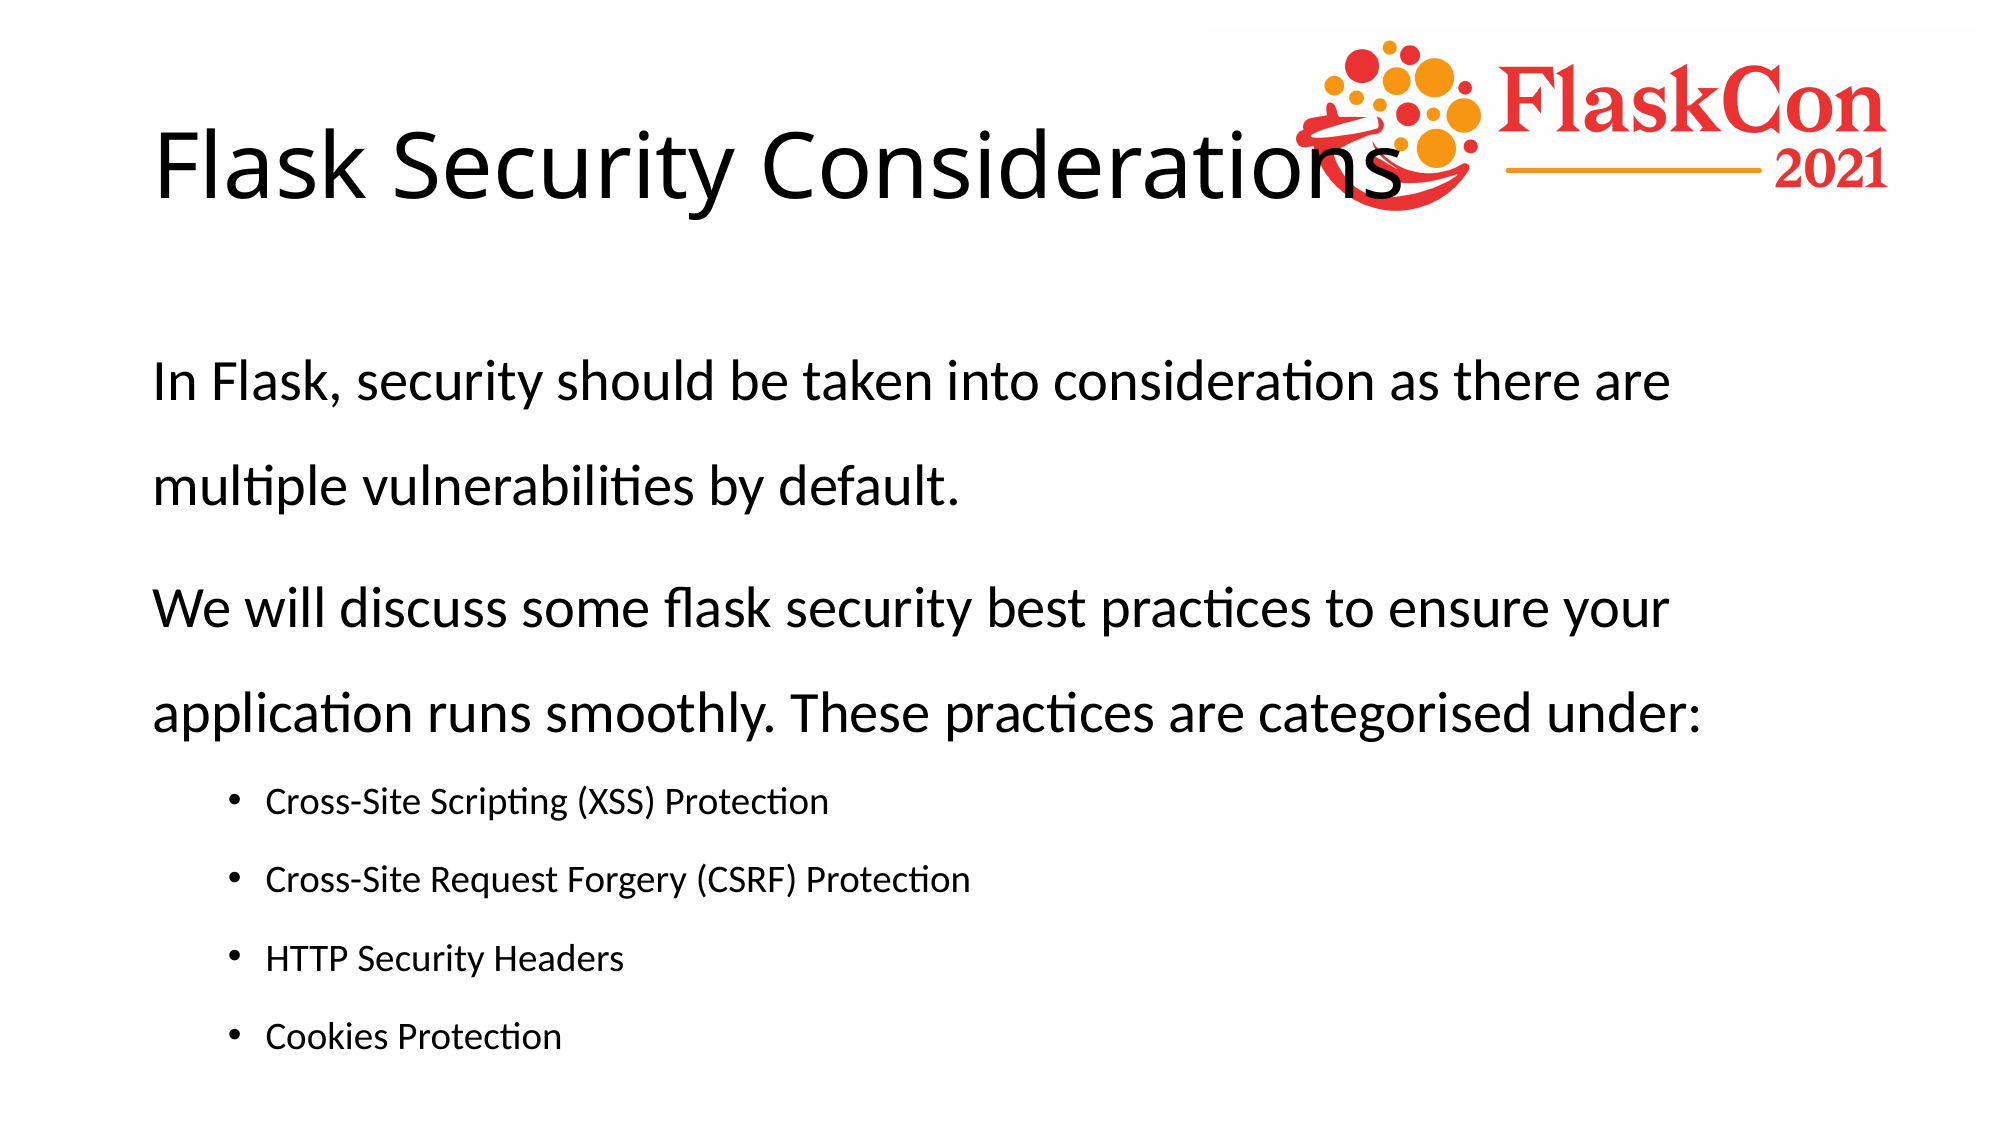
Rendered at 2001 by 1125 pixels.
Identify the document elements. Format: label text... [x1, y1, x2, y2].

title Flask Security Considerations [137, 59, 1863, 278]
picture [1201, 26, 1983, 225]
list In Flask, security should be taken into consideration as there are multiple vulnerabilities by default. We will discuss some flask security best practices to ensure your application runs smoothly. These practices are categorised under: Cross-Site Scripting (XSS) Protection Cross-Site Request Forgery (CSRF) Protection HTTP Security Headers Cookies Protection [137, 299, 1863, 1066]
